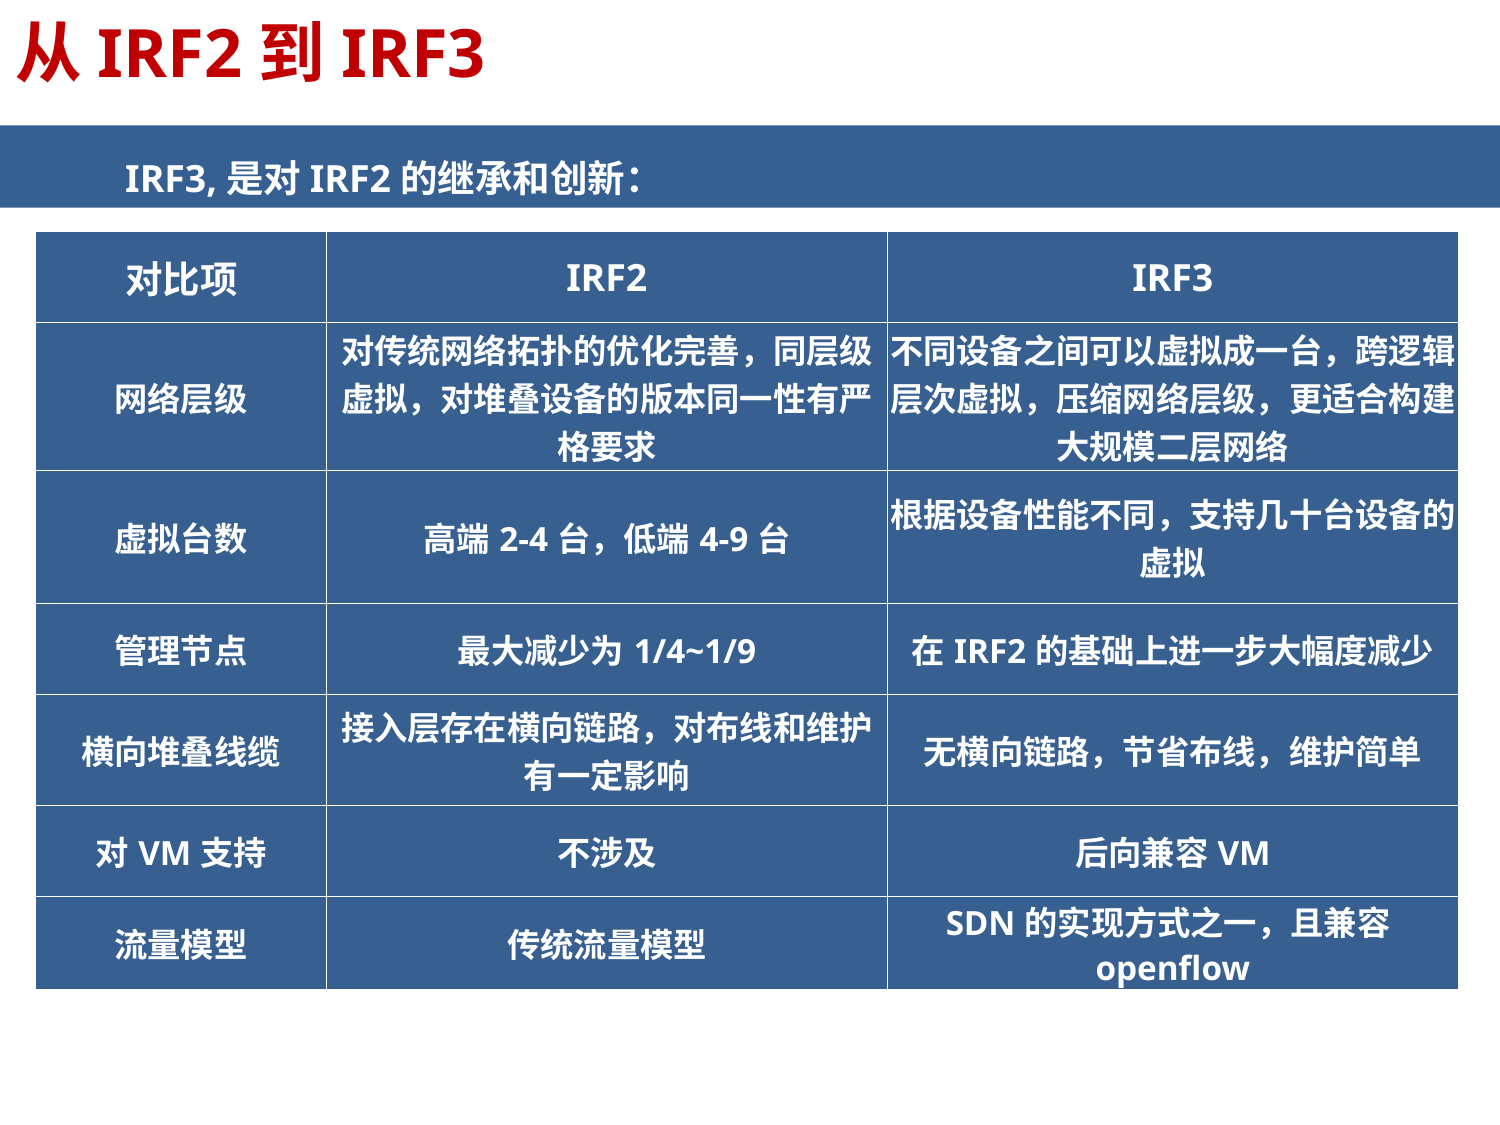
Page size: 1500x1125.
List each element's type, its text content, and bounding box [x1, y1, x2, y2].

table_header IRF3 [888, 232, 1458, 322]
title 从IRF2到IRF3 [0, 75, 597, 102]
table_cell SDN的实现方式之一，且兼容openflow [888, 897, 1458, 989]
table_cell 根据设备性能不同，支持几十台设备的虚拟 [888, 471, 1458, 603]
table_cell 不同设备之间可以虚拟成一台，跨逻辑层次虚拟，压缩网络层级，更适合构建大规模二层网络 [888, 323, 1458, 470]
table_cell 管理节点 [36, 604, 326, 694]
table_cell 无横向链路，节省布线，维护简单 [888, 695, 1458, 805]
table_cell 网络层级 [36, 323, 326, 470]
table_header 对比项 [36, 232, 326, 322]
table_cell 不涉及 [327, 806, 887, 896]
table_cell 高端2-4台，低端4-9台 [327, 471, 887, 603]
table_cell 在IRF2的基础上进一步大幅度减少 [888, 604, 1458, 694]
table_cell 流量模型 [36, 897, 326, 989]
table_cell 最大减少为1/4~1/9 [327, 604, 887, 694]
table_cell 对传统网络拓扑的优化完善，同层级虚拟，对堆叠设备的版本同一性有严格要求 [327, 323, 887, 470]
table_cell 对VM支持 [36, 806, 326, 896]
table_header IRF2 [327, 232, 887, 322]
table_cell 横向堆叠线缆 [36, 695, 326, 805]
table_cell 传统流量模型 [327, 897, 887, 989]
text_box [0, 0, 1500, 75]
table_cell 后向兼容VM [888, 806, 1458, 896]
text_box IRF3,是对IRF2的继承和创新： [0, 125, 1500, 208]
table_cell 接入层存在横向链路，对布线和维护有一定影响 [327, 695, 887, 805]
table_cell 虚拟台数 [36, 471, 326, 603]
